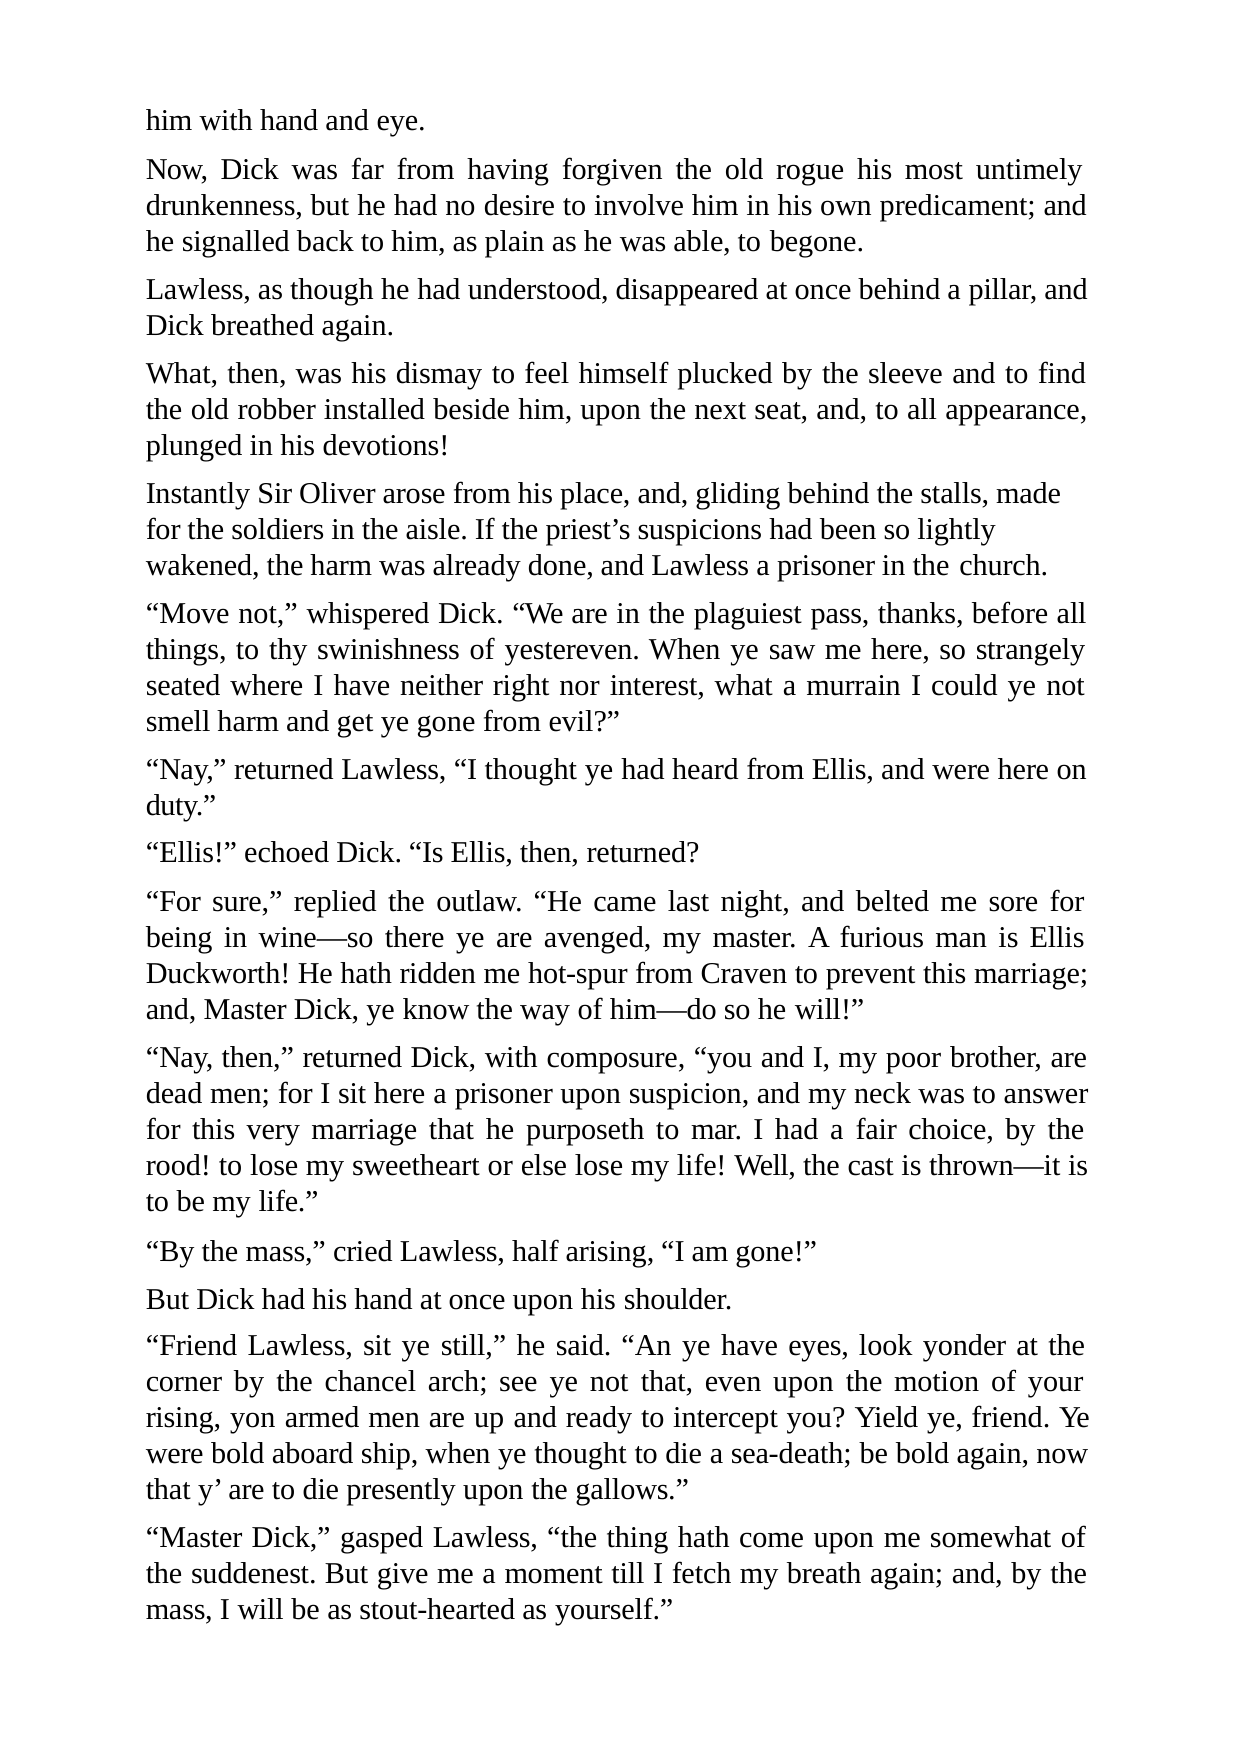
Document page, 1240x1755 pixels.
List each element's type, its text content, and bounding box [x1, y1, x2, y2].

text_box him with hand and eye. Now, Dick was far from having forgiven the old rogue his most untimely drunkenness, but he had no desire to involve him in his own predicament; and he signalled back to him, as plain as he was able, to begone. Lawless, as though he had understood, disappeared at once behind a pillar, and Dick breathed again. What, then, was his dismay to feel himself plucked by the sleeve and to find the old robber installed beside him, upon the next seat, and, to all appearance, plunged in his devotions! Instantly Sir Oliver arose from his place, and, gliding behind the stalls, made for the soldiers in the aisle. If the priest’s suspicions had been so lightly wakened, the harm was already done, and Lawless a prisoner in the church. “Move not,” whispered Dick. “We are in the plaguiest pass, thanks, before all things, to thy swinishness of yestereven. When ye saw me here, so strangely seated where I have neither right nor interest, what a murrain I could ye not smell harm and get ye gone from evil?” “Nay,” returned Lawless, “I thought ye had heard from Ellis, and were here on duty.” “Ellis!” echoed Dick. “Is Ellis, then, returned? “For sure,” replied the outlaw. “He came last night, and belted me sore for being in wine—so there ye are avenged, my master. A furious man is Ellis Duckworth! He hath ridden me hot-spur from Craven to prevent this marriage; and, Master Dick, ye know the way of him—do so he will!” “Nay, then,” returned Dick, with composure, “you and I, my poor brother, are dead men; for I sit here a prisoner upon suspicion, and my neck was to answer for this very marriage that he purposeth to mar. I had a fair choice, by the rood! to lose my sweetheart or else lose my life! Well, the cast is thrown—it is to be my life.” “By the mass,” cried Lawless, half arising, “I am gone!” But Dick had his hand at once upon his shoulder. “Friend Lawless, sit ye still,” he said. “An ye have eyes, look yonder at the corner by the chancel arch; see ye not that, even upon the motion of your rising, yon armed men are up and ready to intercept you? Yield ye, friend. Ye were bold aboard ship, when ye thought to die a sea-death; be bold again, now that y’ are to die presently upon the gallows.” “Master Dick,” gasped Lawless, “the thing hath come upon me somewhat of the suddenest. But give me a moment till I fetch my breath again; and, by the mass, I will be as stout-hearted as yourself.” [143, 86, 1097, 1626]
